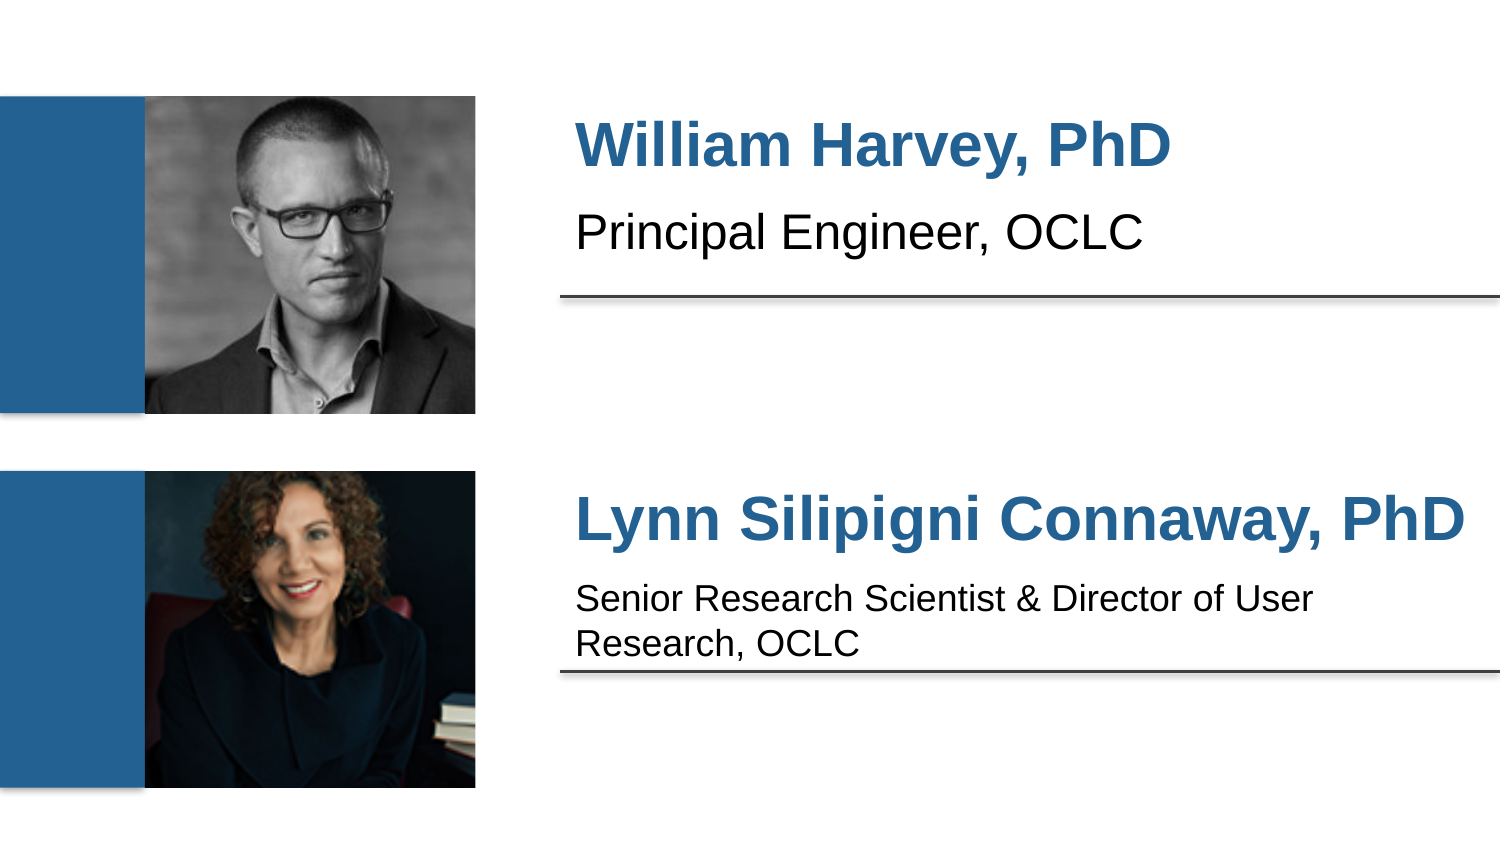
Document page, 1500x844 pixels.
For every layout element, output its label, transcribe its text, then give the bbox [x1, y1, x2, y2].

list Lynn Silipigni Connaway, PhD [560, 471, 1500, 552]
list Principal Engineer, OCLC [560, 192, 1500, 297]
list William Harvey, PhD [560, 96, 1500, 177]
picture [144, 471, 476, 789]
list Senior Research Scientist & Director of User Research, OCLC [560, 566, 1500, 672]
picture [144, 96, 476, 414]
